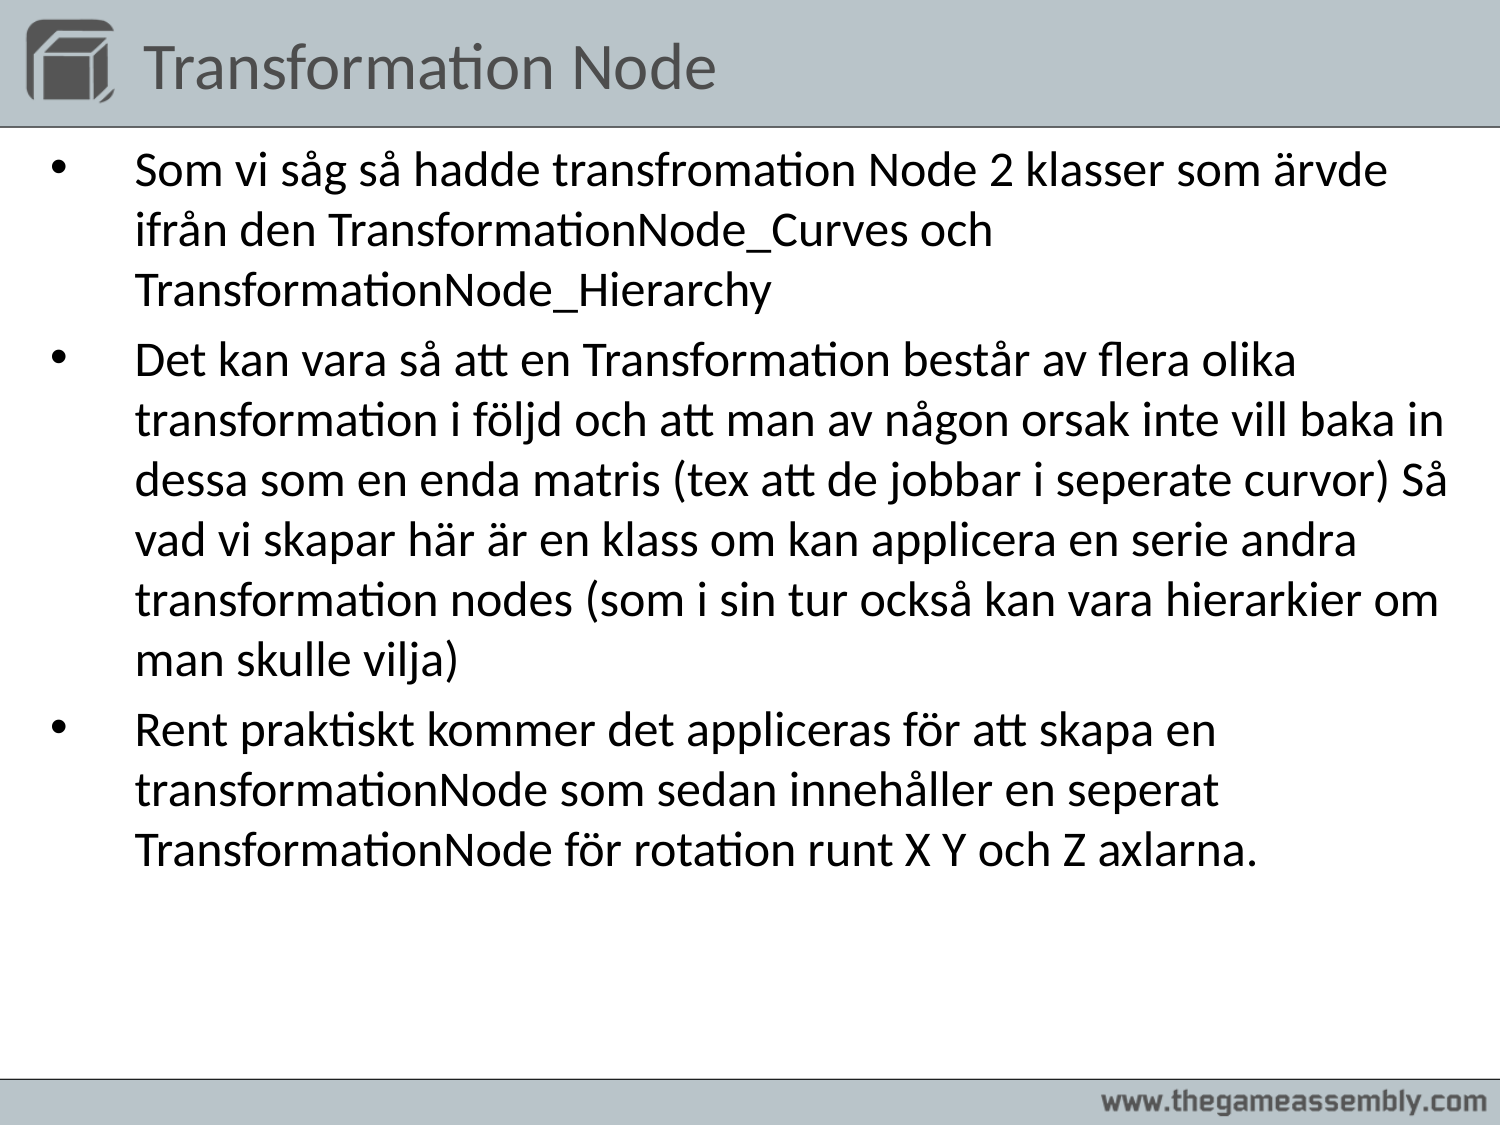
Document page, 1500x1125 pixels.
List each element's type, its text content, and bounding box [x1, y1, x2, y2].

list Som vi såg så hadde transfromation Node 2 klasser som ärvde ifrån den TransformationNode_Curves och TransformationNode_Hierarchy Det kan vara så att en Transformation består av flera olika transformation i följd och att man av någon orsak inte vill baka in dessa som en enda matris (tex att de jobbar i seperate curvor) Så vad vi skapar här är en klass om kan applicera en serie andra transformation nodes (som i sin tur också kan vara hierarkier om man skulle vilja) Rent praktiskt kommer det appliceras för att skapa en transformationNode som sedan innehåller en seperat TransformationNode för rotation runt X Y och Z axlarna. [35, 128, 1465, 1079]
title Transformation Node [128, 0, 1500, 126]
picture [0, 0, 1500, 1125]
